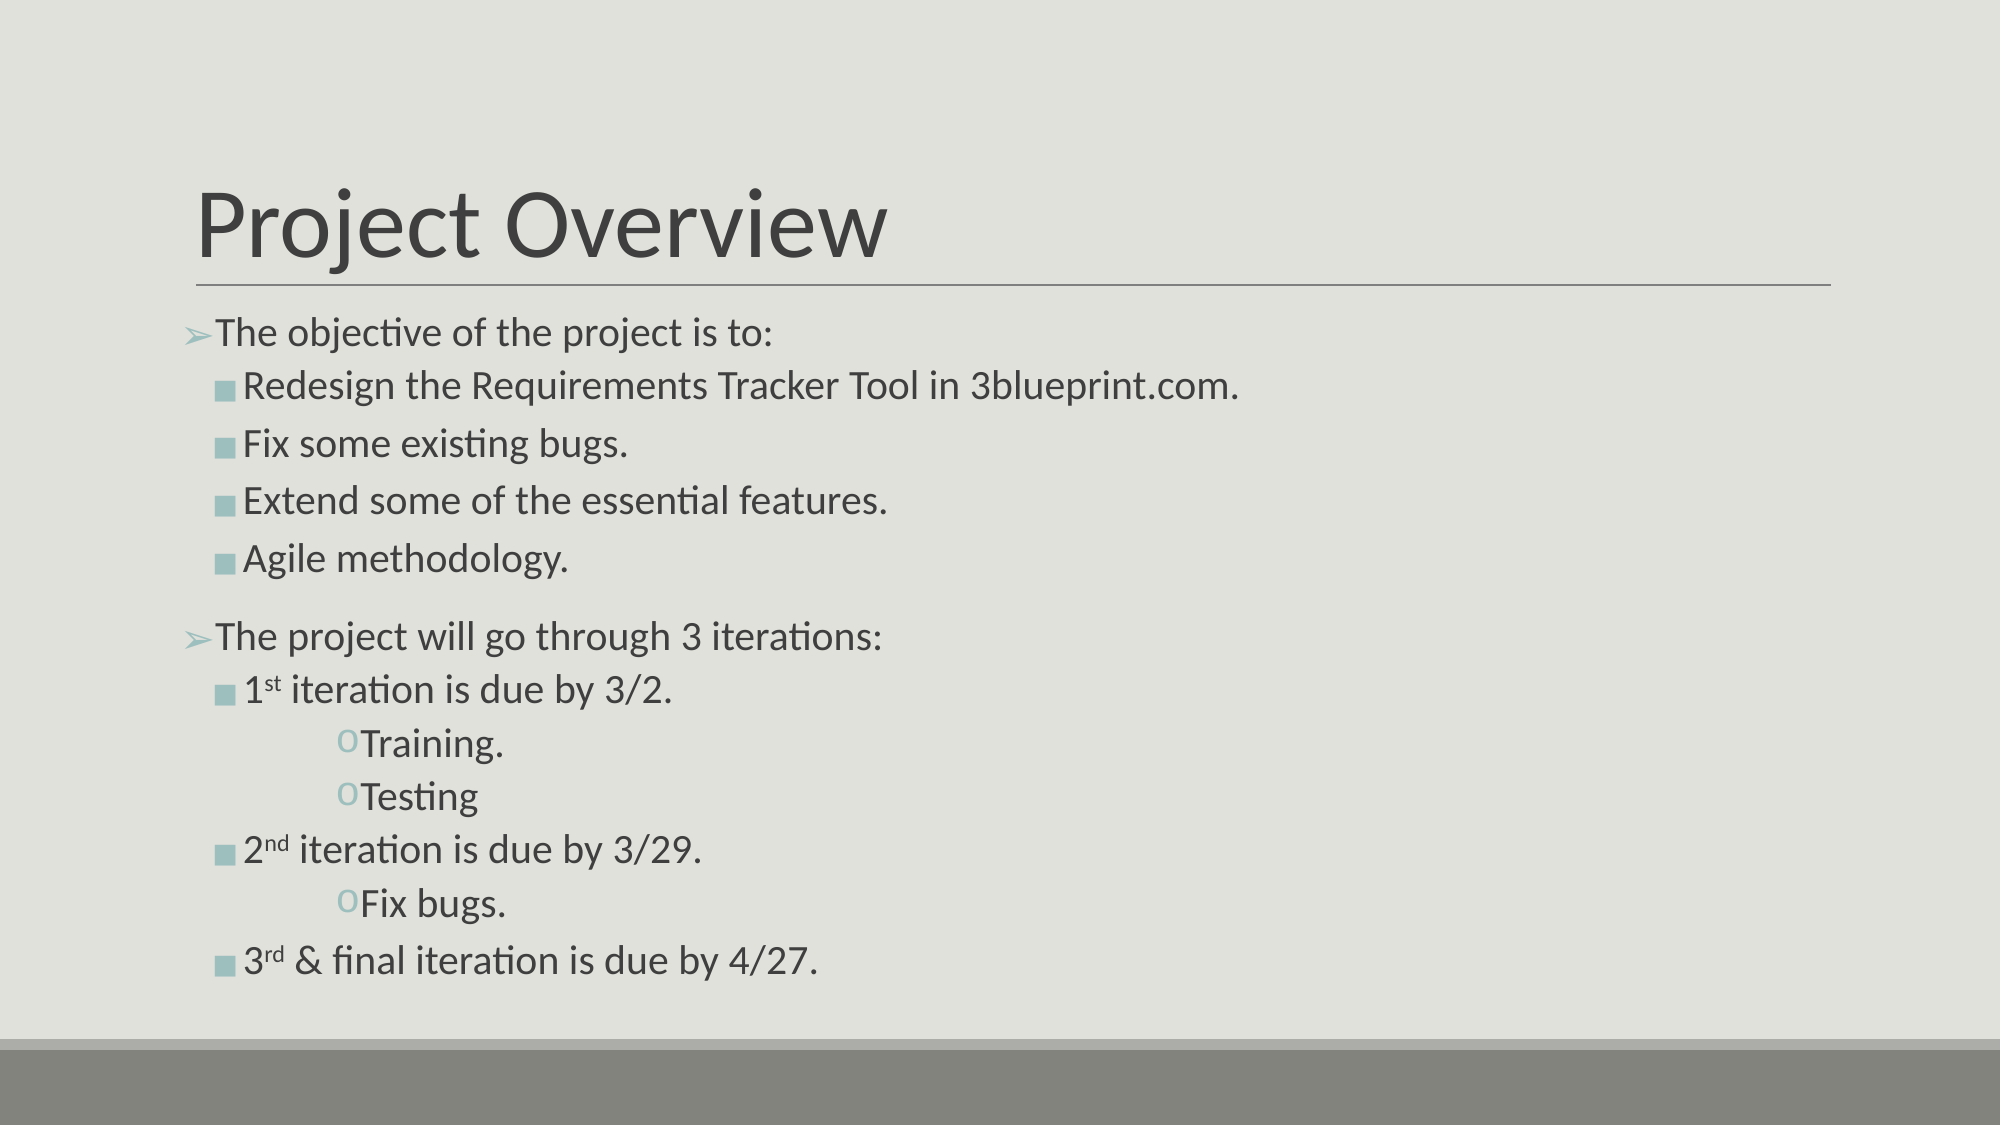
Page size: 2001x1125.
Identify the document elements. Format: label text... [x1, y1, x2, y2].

list The objective of the project is to: Redesign the Requirements Tracker Tool in 3blueprint.com. Fix some existing bugs. Extend some of the essential features. Agile methodology. The project will go through 3 iterations: 1st iteration is due by 3/2. Training. Testing 2nd iteration is due by 3/29. Fix bugs. 3rd & final iteration is due by 4/27. [180, 302, 1830, 963]
title Project Overview [180, 47, 1830, 285]
